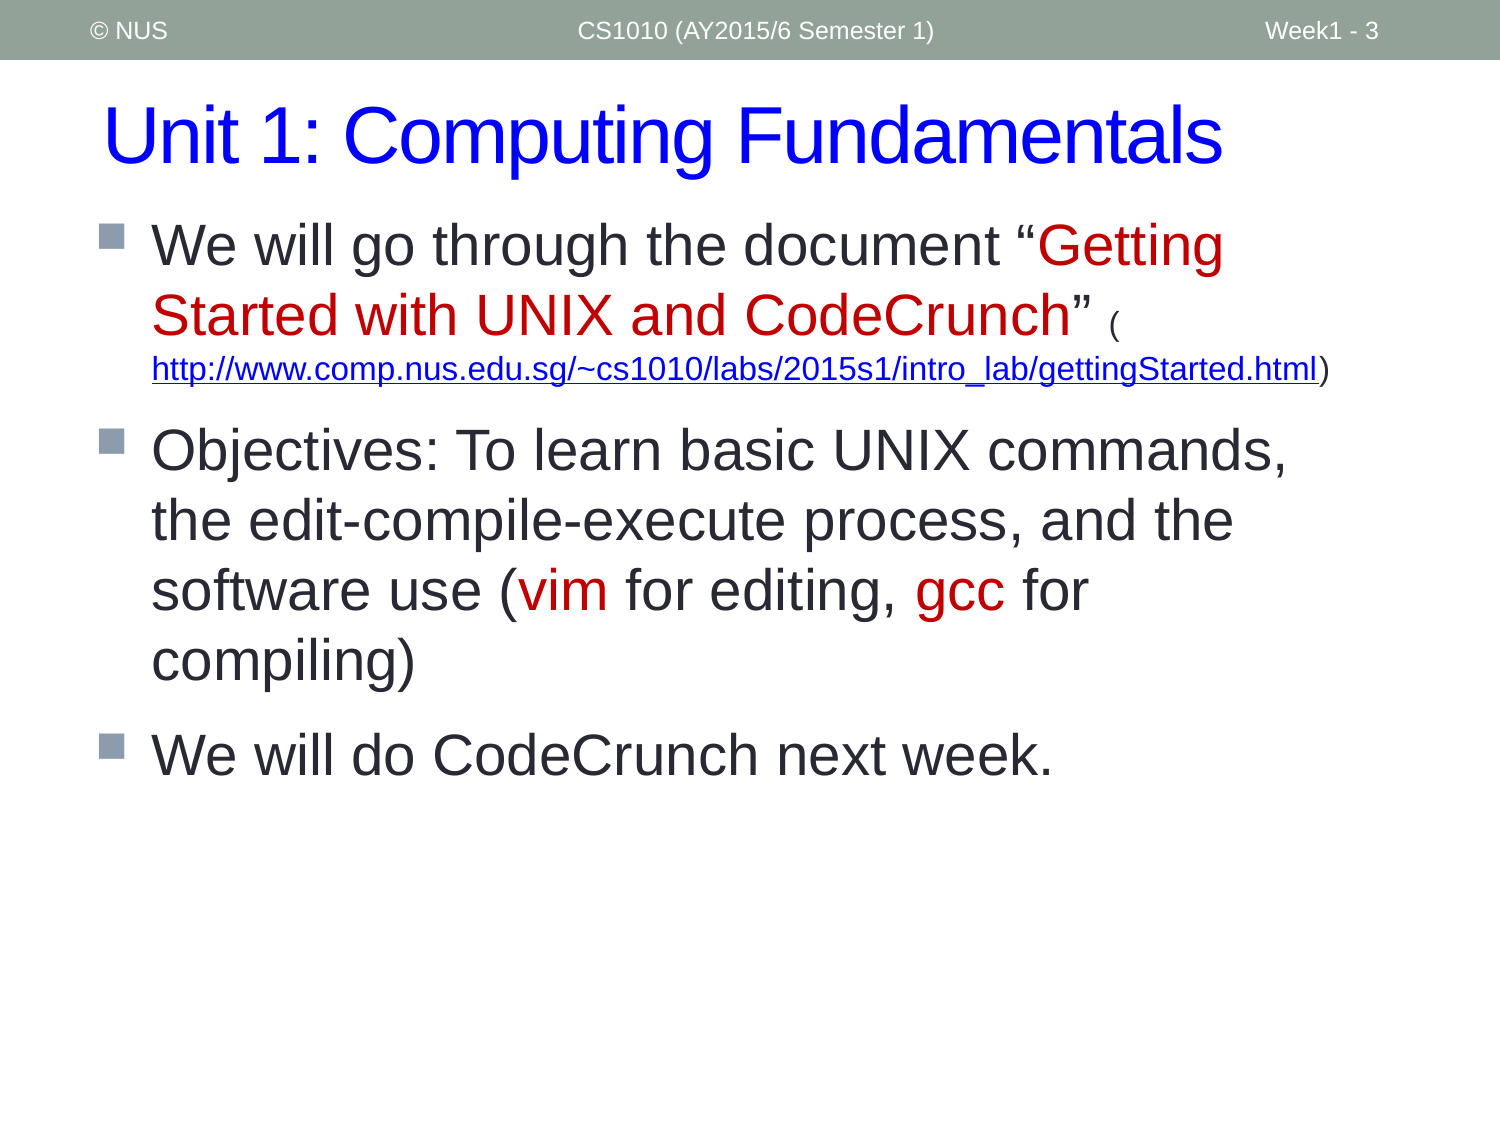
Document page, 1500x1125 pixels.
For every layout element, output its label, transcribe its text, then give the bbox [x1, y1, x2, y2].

footer CS1010 (AY2015/6 Semester 1) [562, 3, 1238, 57]
slide_number Week1 - 3 [1250, 3, 1425, 57]
slide_number © NUS [75, 3, 550, 57]
title Unit 1: Computing Fundamentals [87, 75, 1425, 188]
text_box We will go through the document “Getting Started with UNIX and CodeCrunch” (http://www.comp.nus.edu.sg/~cs1010/labs/2015s1/intro_lab/gettingStarted.html) Objectives: To learn basic UNIX commands, the edit-compile-execute process, and the software use (vim for editing, gcc for compiling) We will do CodeCrunch next week. [80, 199, 1375, 1058]
